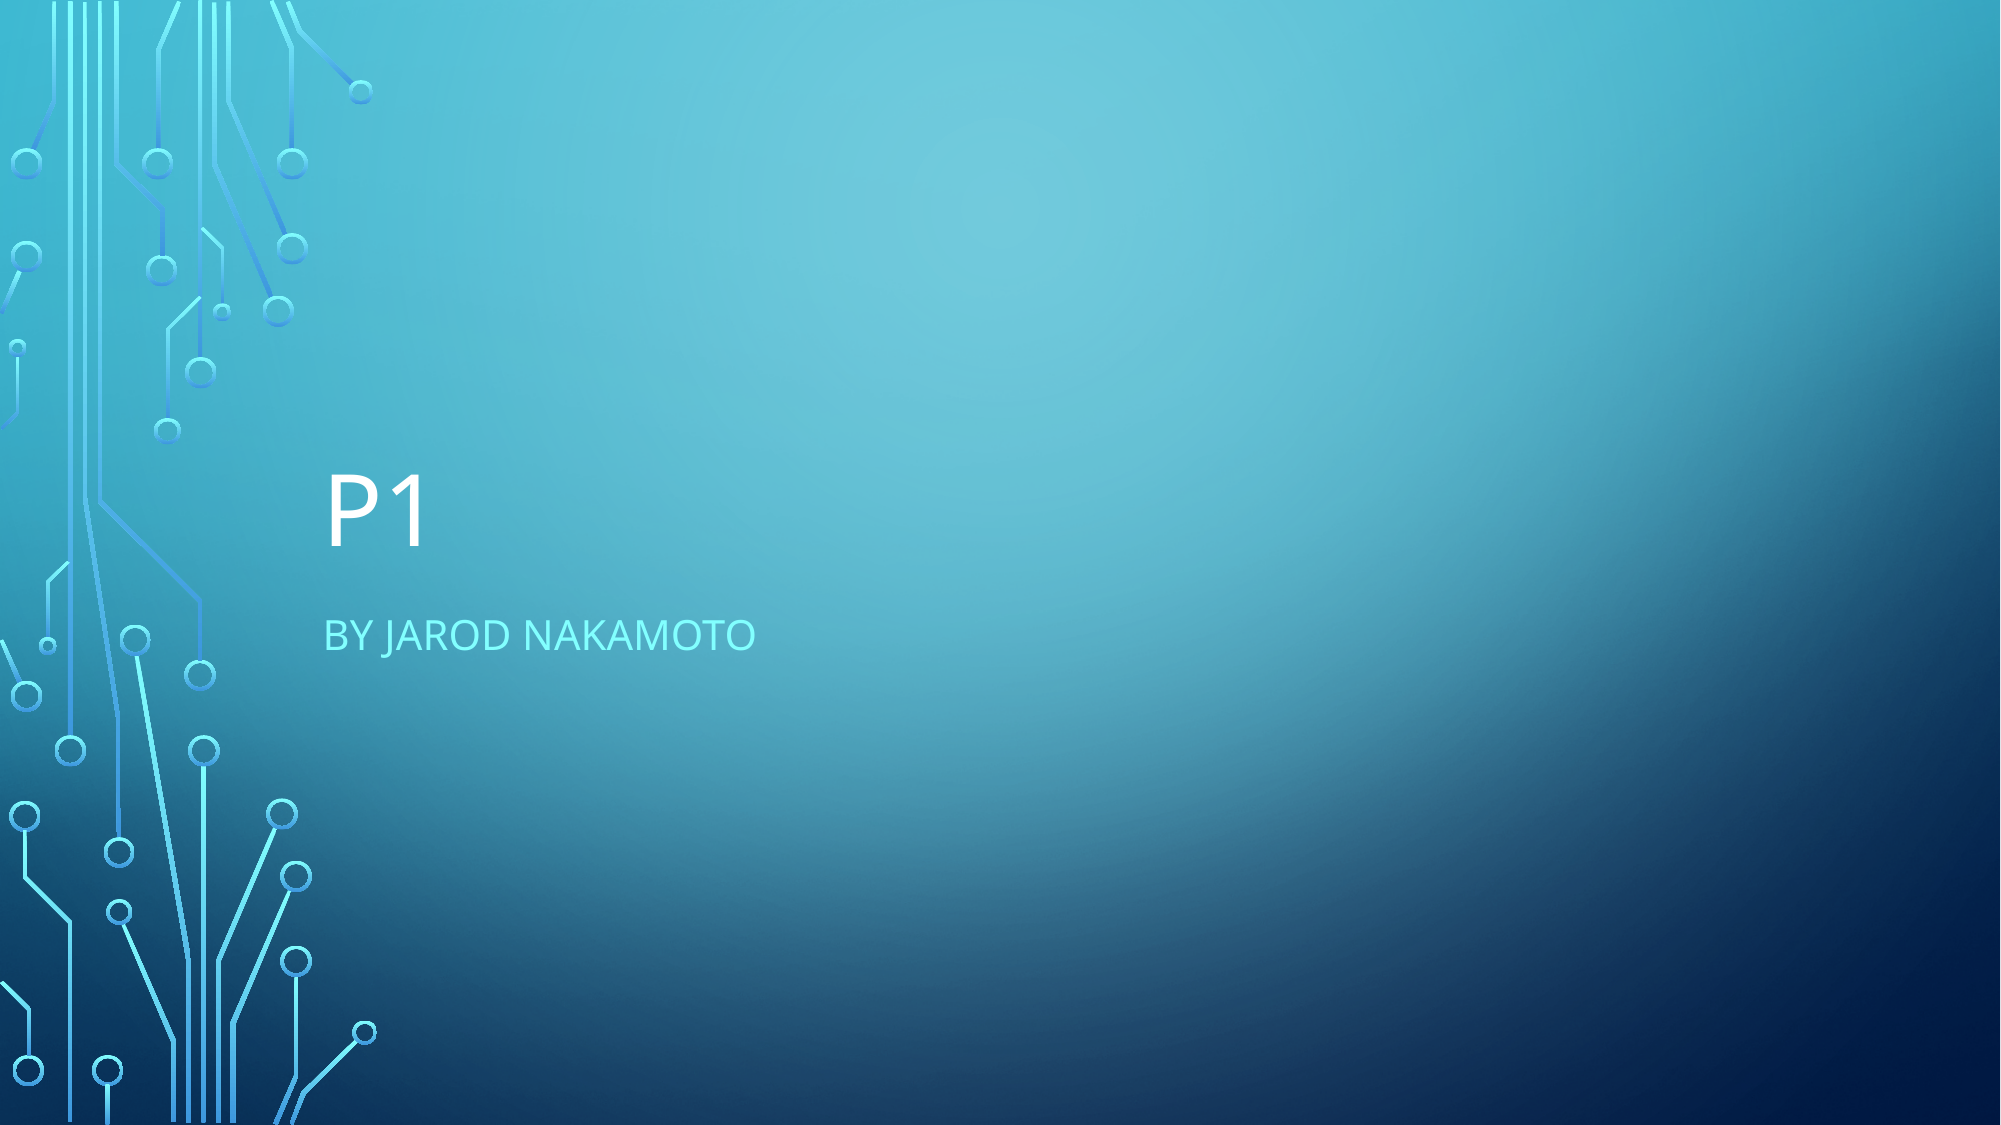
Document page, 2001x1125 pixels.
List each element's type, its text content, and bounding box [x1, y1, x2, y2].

title P1 [307, 184, 1750, 576]
subtitle By Jarod Nakamoto [307, 590, 1750, 863]
